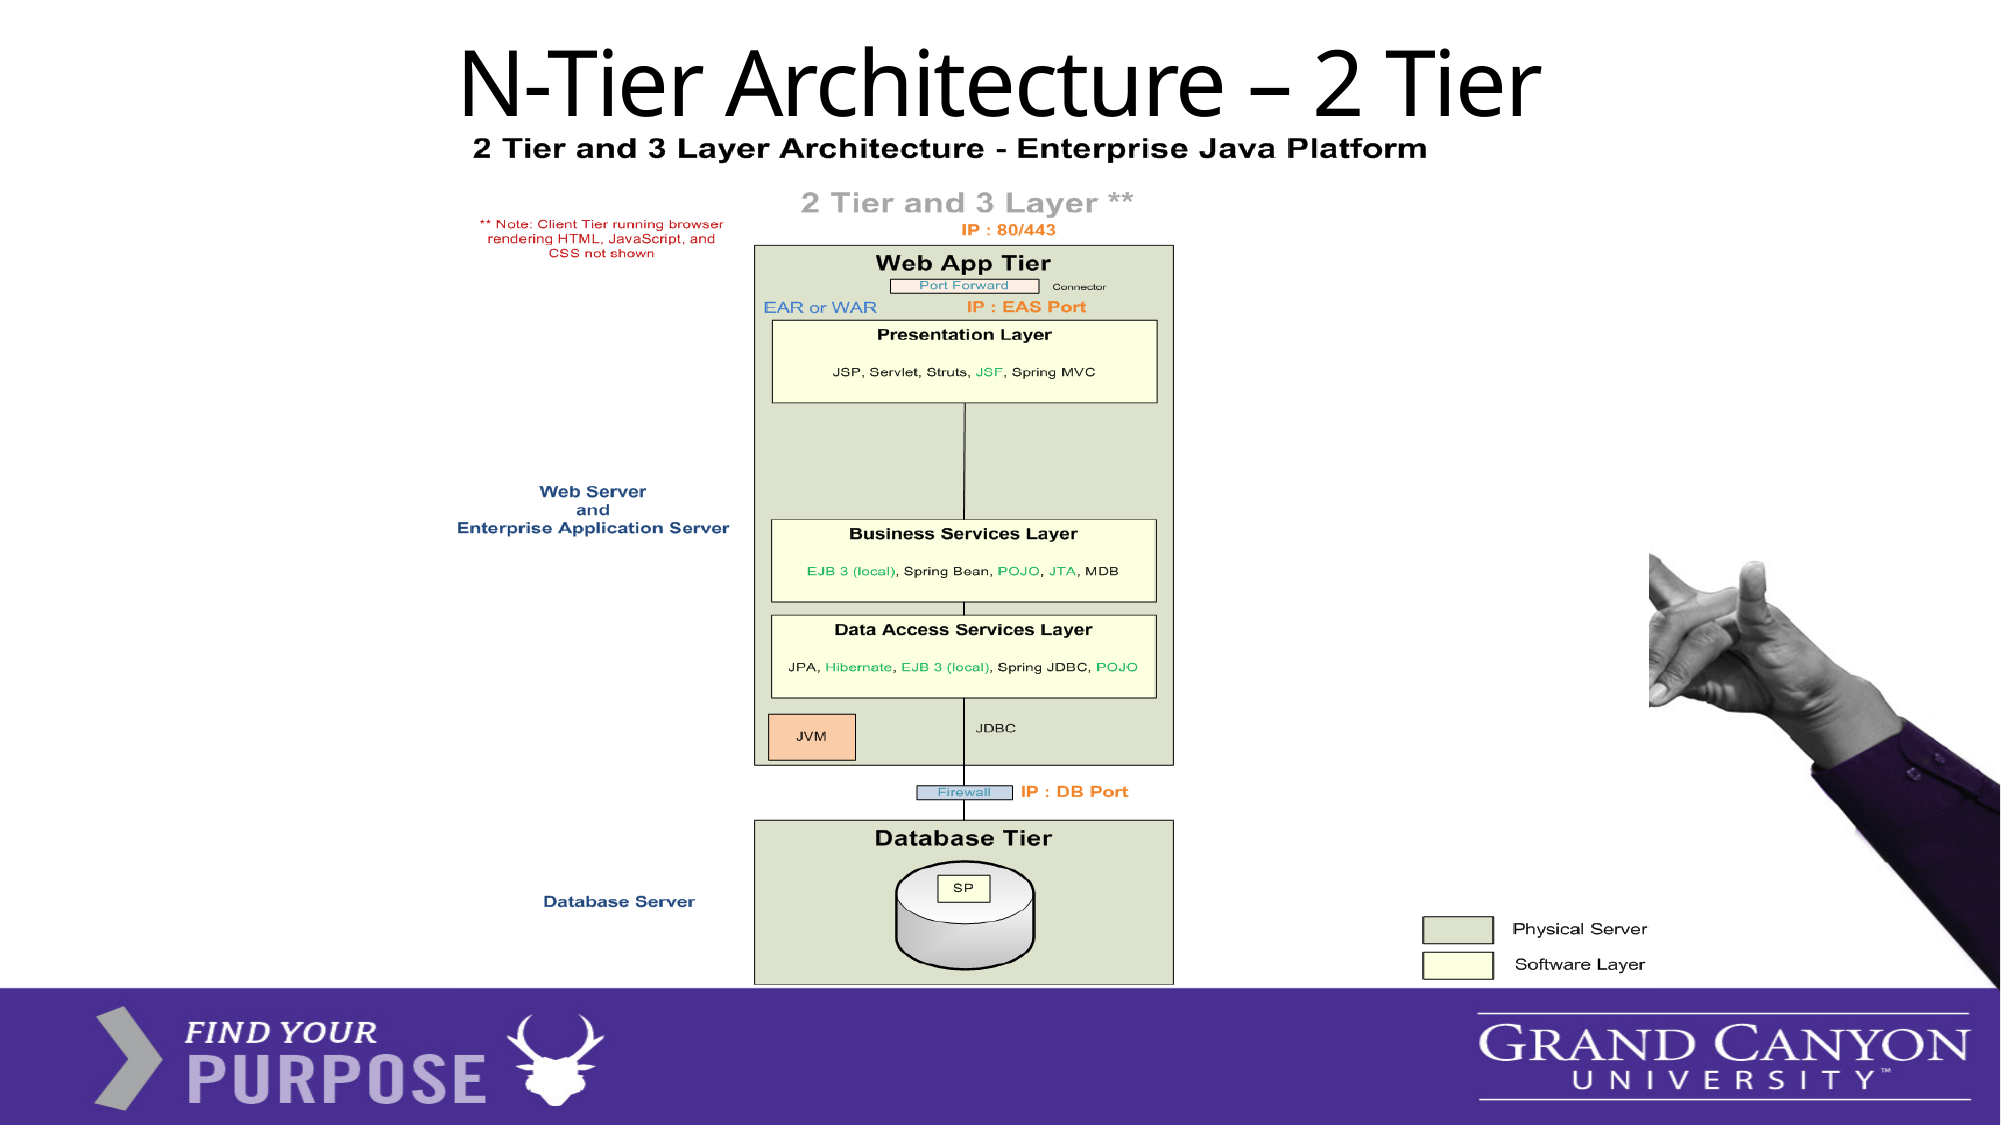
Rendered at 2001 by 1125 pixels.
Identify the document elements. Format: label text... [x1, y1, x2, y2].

picture [0, 0, 2001, 1125]
title N-Tier Architecture – 2 Tier [99, 0, 1900, 160]
